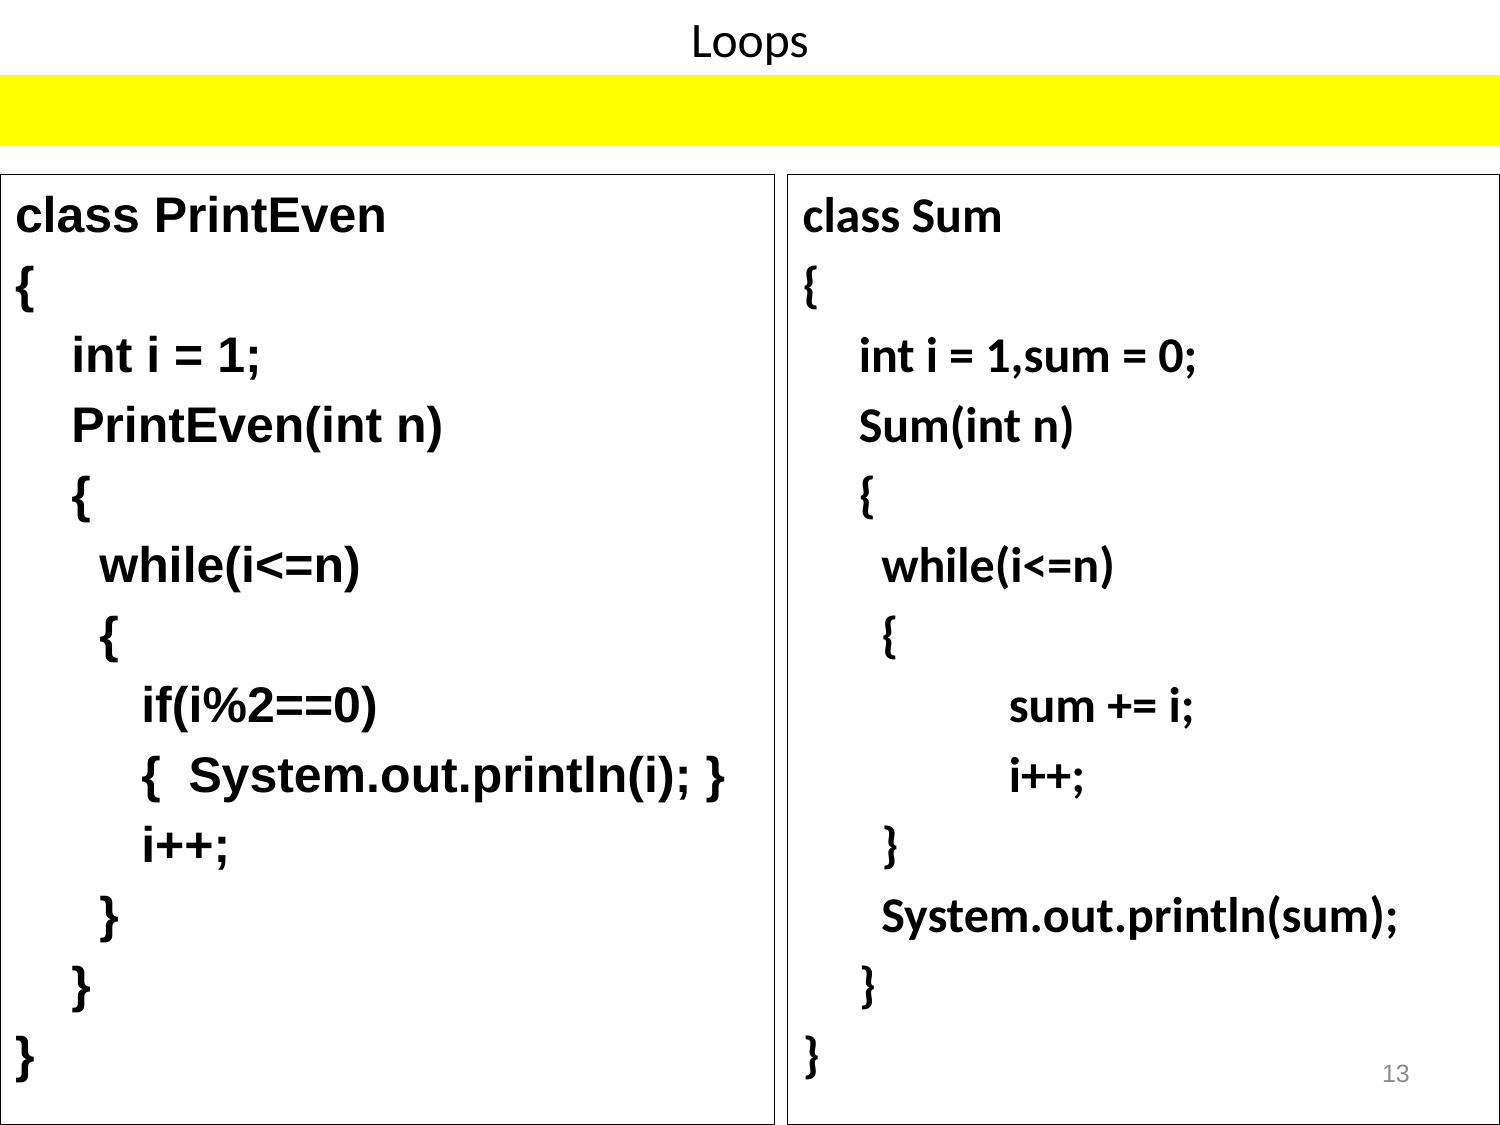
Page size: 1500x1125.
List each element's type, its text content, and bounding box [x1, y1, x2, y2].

list class PrintEven { int i = 1; PrintEven(int n) { while(i<=n) { if(i%2==0) { System.out.println(i); } i++; } } } [0, 174, 775, 1125]
list class Sum { int i = 1,sum = 0; Sum(int n) { while(i<=n) { sum += i; i++; } System.out.println(sum); } } [787, 174, 1500, 1125]
title Loops [75, 0, 1425, 75]
text_box [0, 75, 1500, 146]
slide_number 13 [1074, 1042, 1425, 1103]
